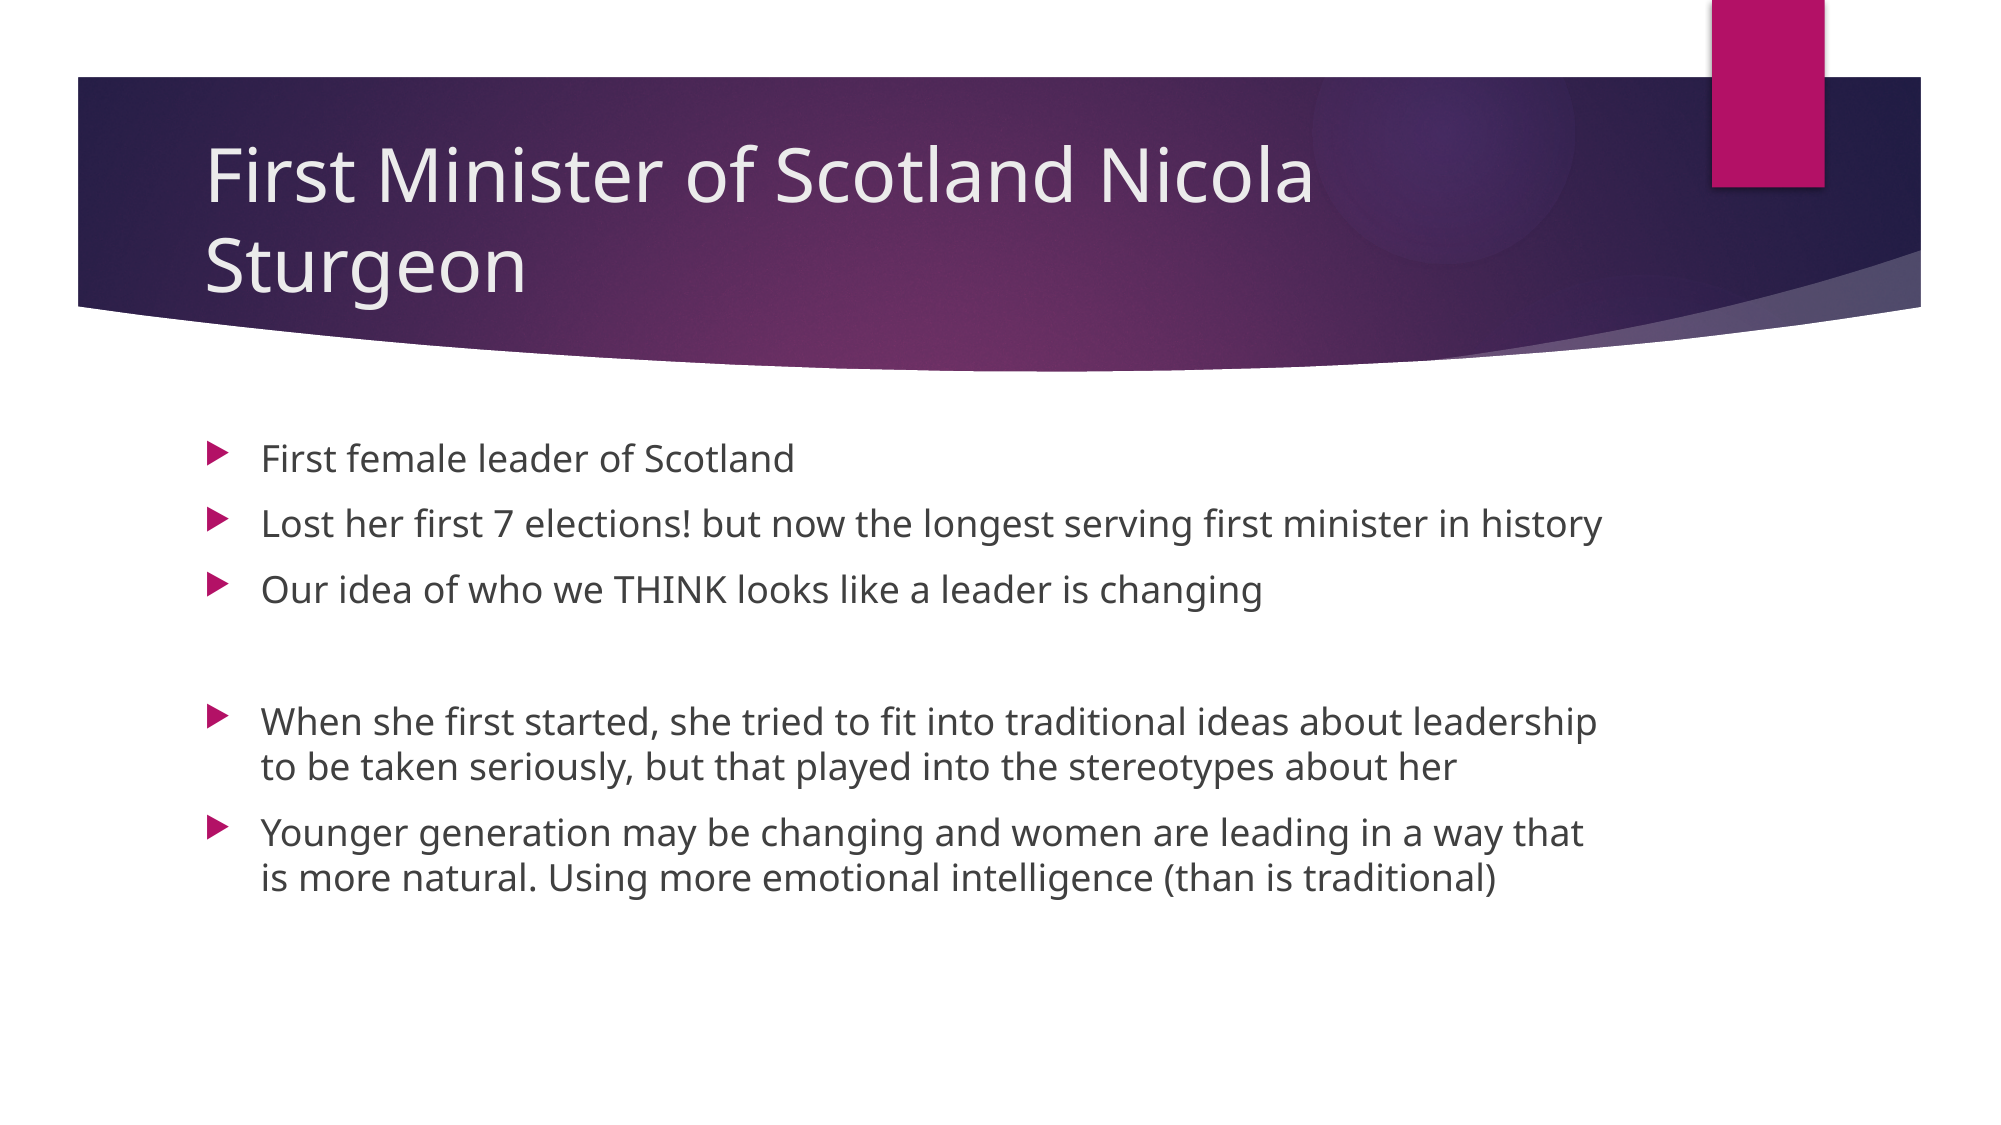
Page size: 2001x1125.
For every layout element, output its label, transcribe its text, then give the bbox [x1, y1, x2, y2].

list First female leader of Scotland Lost her first 7 elections! but now the longest serving first minister in history Our idea of who we THINK looks like a leader is changing When she first started, she tried to fit into traditional ideas about leadership to be taken seriously, but that played into the stereotypes about her Younger generation may be changing and women are leading in a way that is more natural. Using more emotional intelligence (than is traditional) [189, 427, 1638, 988]
title First Minister of Scotland Nicola Sturgeon [189, 159, 1627, 276]
